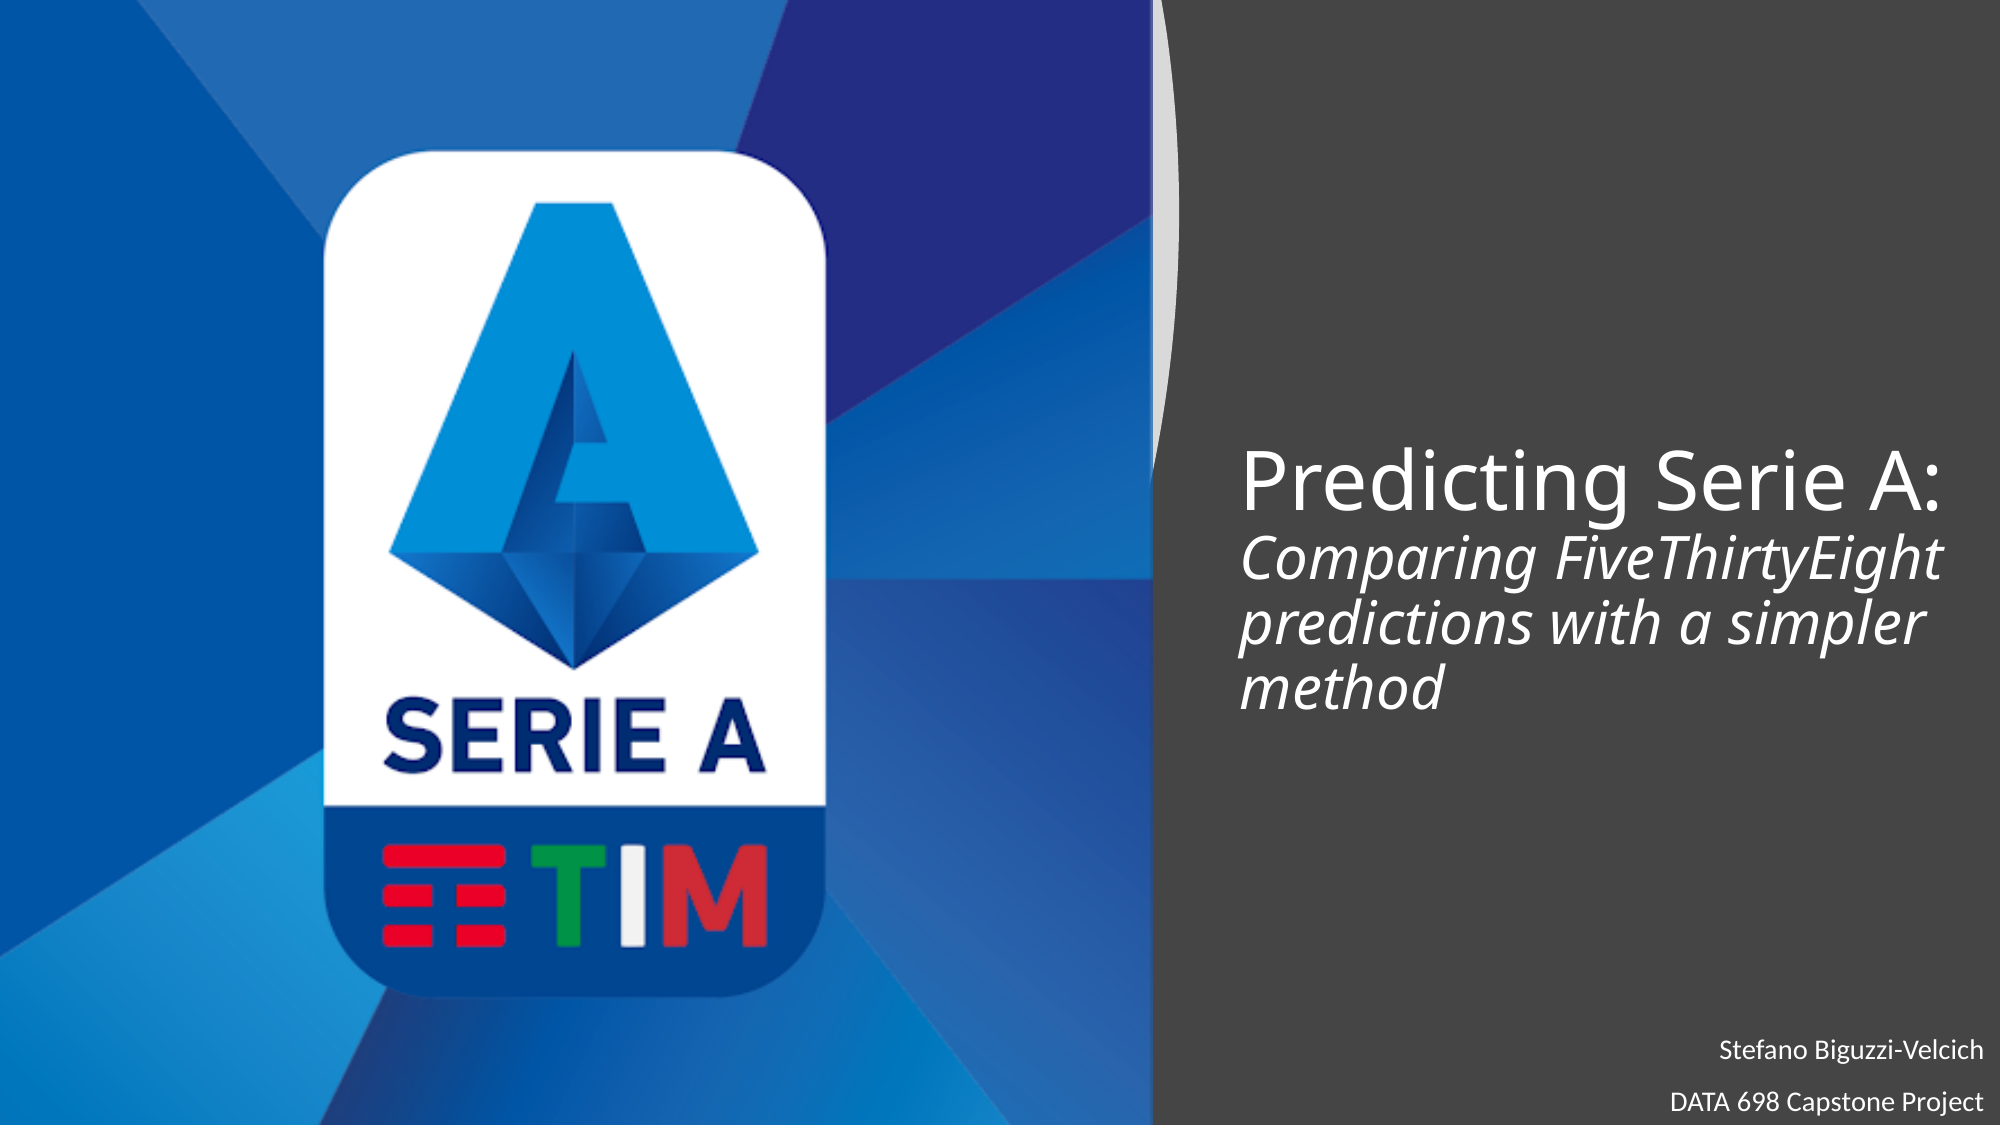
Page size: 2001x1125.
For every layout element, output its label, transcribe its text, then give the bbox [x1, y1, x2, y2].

list Stefano Biguzzi-Velcich DATA 698 Capstone Project [1644, 1027, 2000, 1125]
text_box [1153, 0, 1181, 476]
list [0, 0, 1153, 1125]
title Predicting Serie A: Comparing FiveThirtyEight predictions with a simpler method [1224, 394, 1966, 731]
